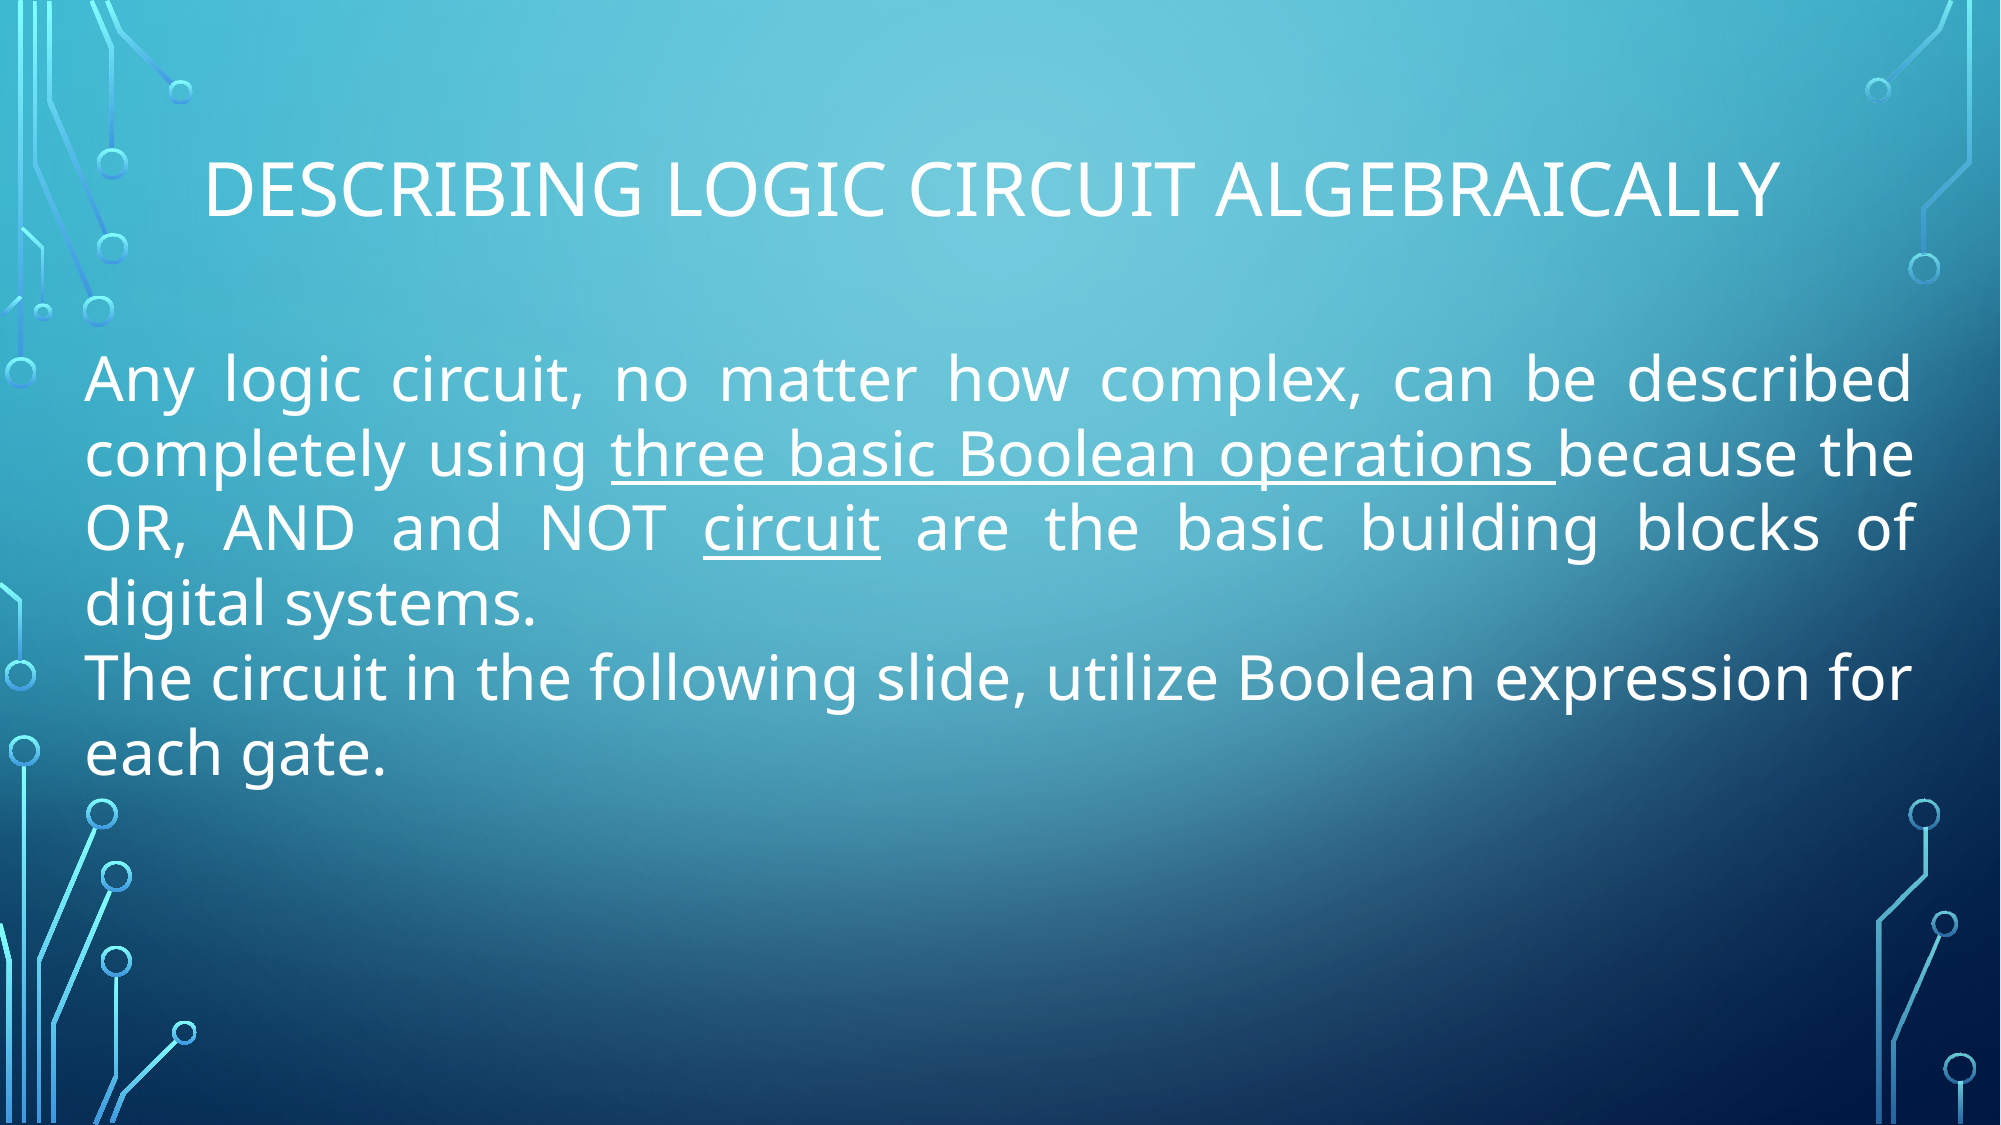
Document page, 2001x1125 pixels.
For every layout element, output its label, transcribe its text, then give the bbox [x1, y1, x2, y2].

title Describing logic circuit algebraically [187, 70, 1813, 314]
text_box Any logic circuit, no matter how complex, can be described completely using three basic Boolean operations because the OR, AND and NOT circuit are the basic building blocks of digital systems. The circuit in the following slide, utilize Boolean expression for each gate. [70, 331, 1932, 796]
